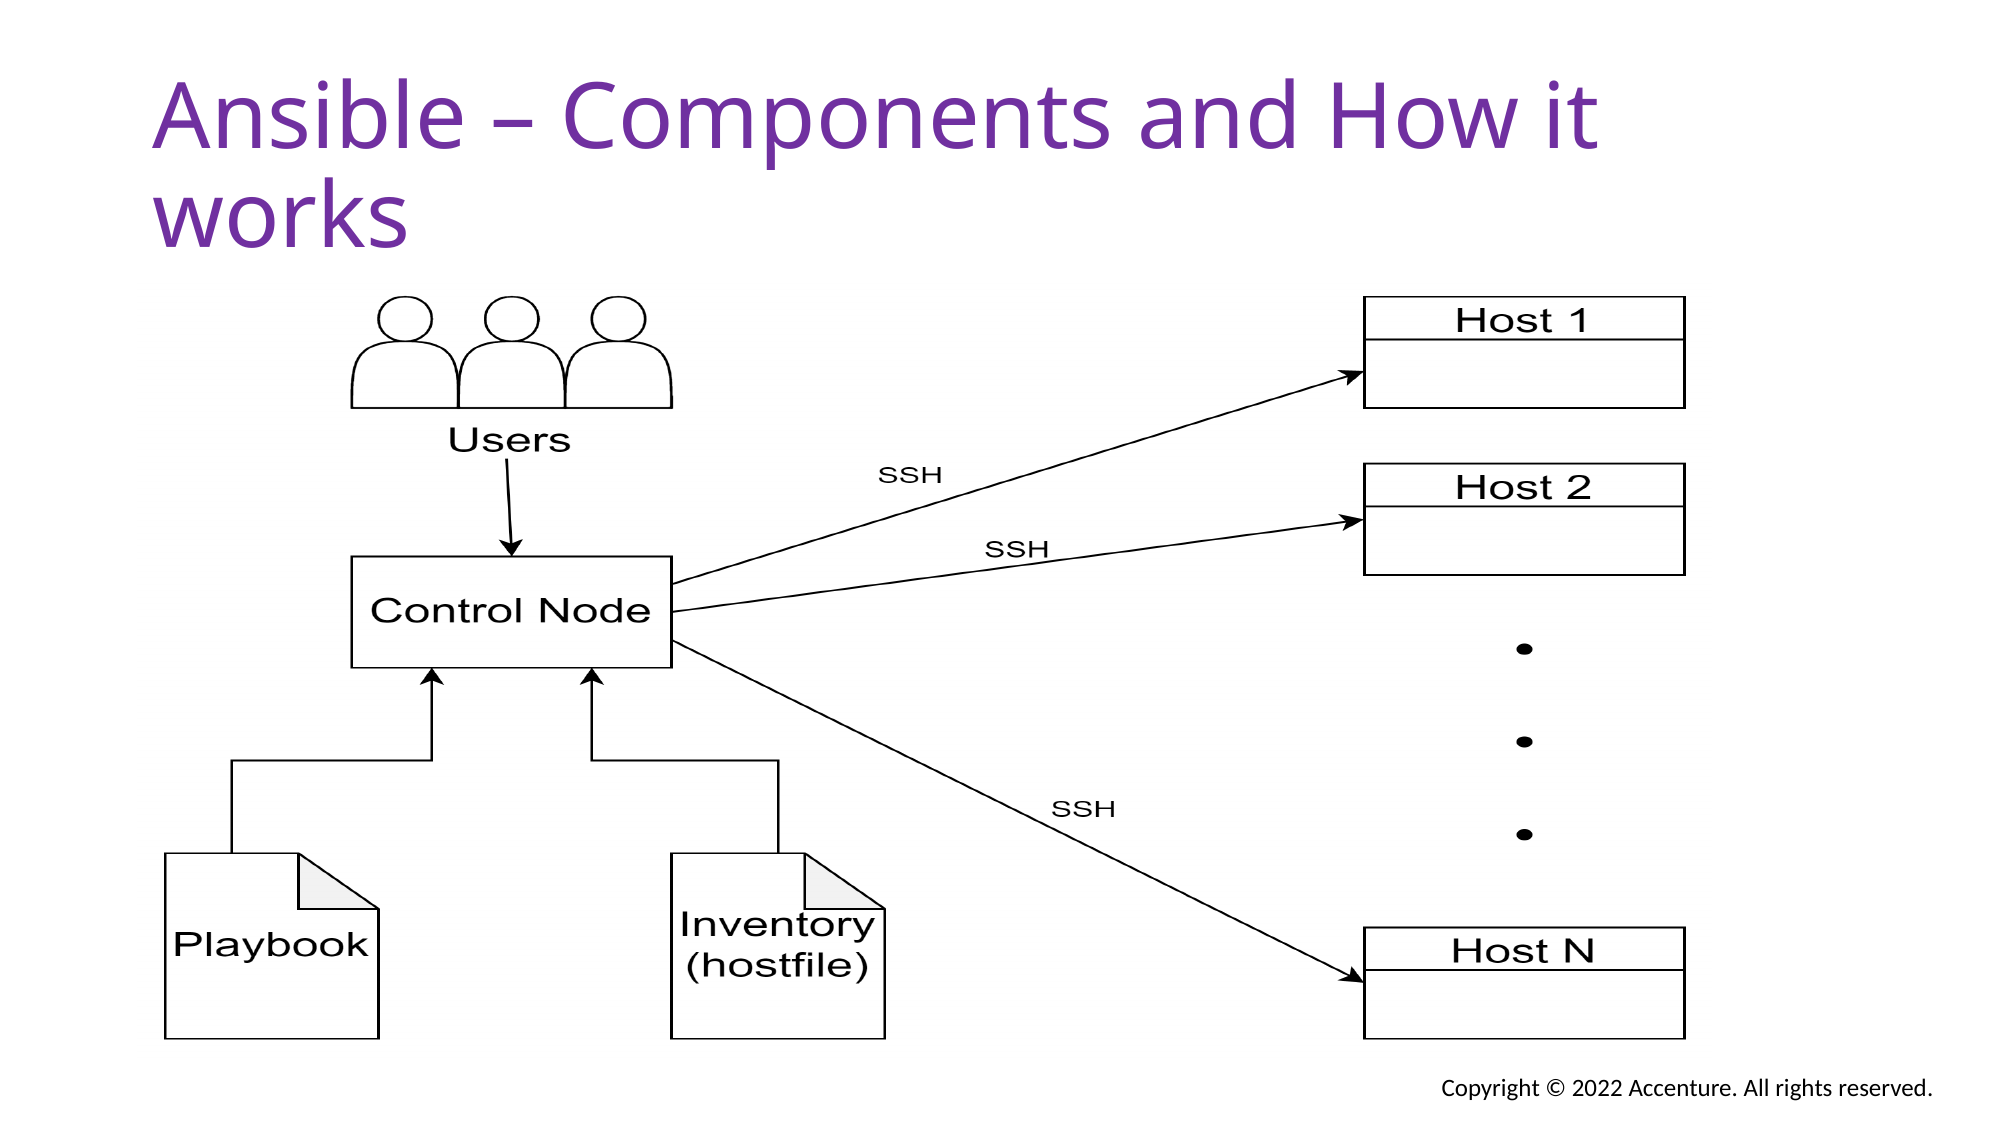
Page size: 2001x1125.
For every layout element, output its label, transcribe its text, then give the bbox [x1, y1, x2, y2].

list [137, 277, 1712, 1058]
text_box Copyright © 2022 Accenture. All rights reserved. [1058, 1064, 1950, 1125]
title Ansible – Components and How it works [137, 59, 1863, 278]
